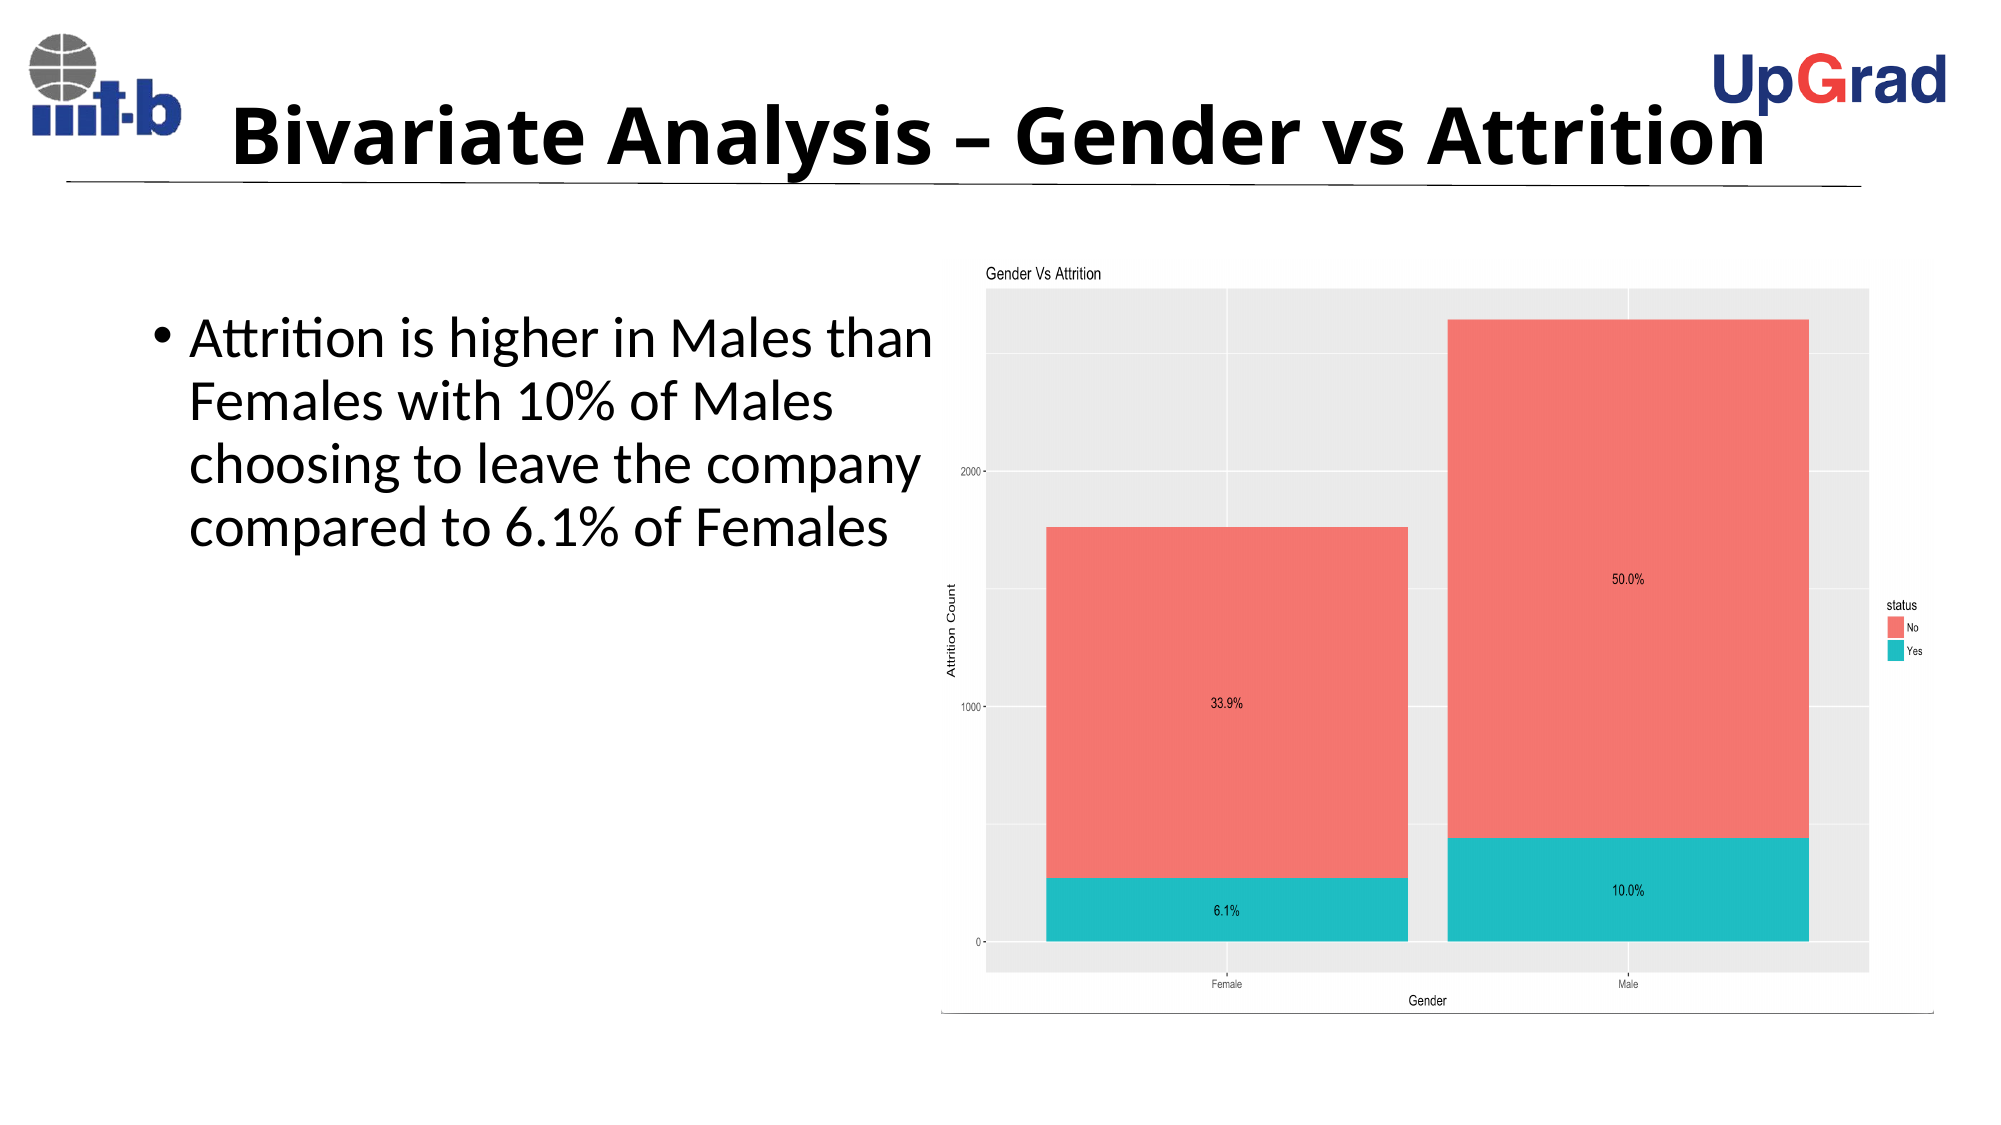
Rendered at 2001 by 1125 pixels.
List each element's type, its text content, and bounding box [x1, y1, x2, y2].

list Attrition is higher in Males than Females with 10% of Males choosing to leave the company compared to 6.1% of Females [137, 299, 941, 1014]
picture [0, 29, 208, 163]
picture [1714, 53, 1952, 116]
picture [941, 259, 1934, 1014]
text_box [66, 181, 1862, 187]
title Bivariate Analysis – Gender vs Attrition [137, 59, 1863, 278]
